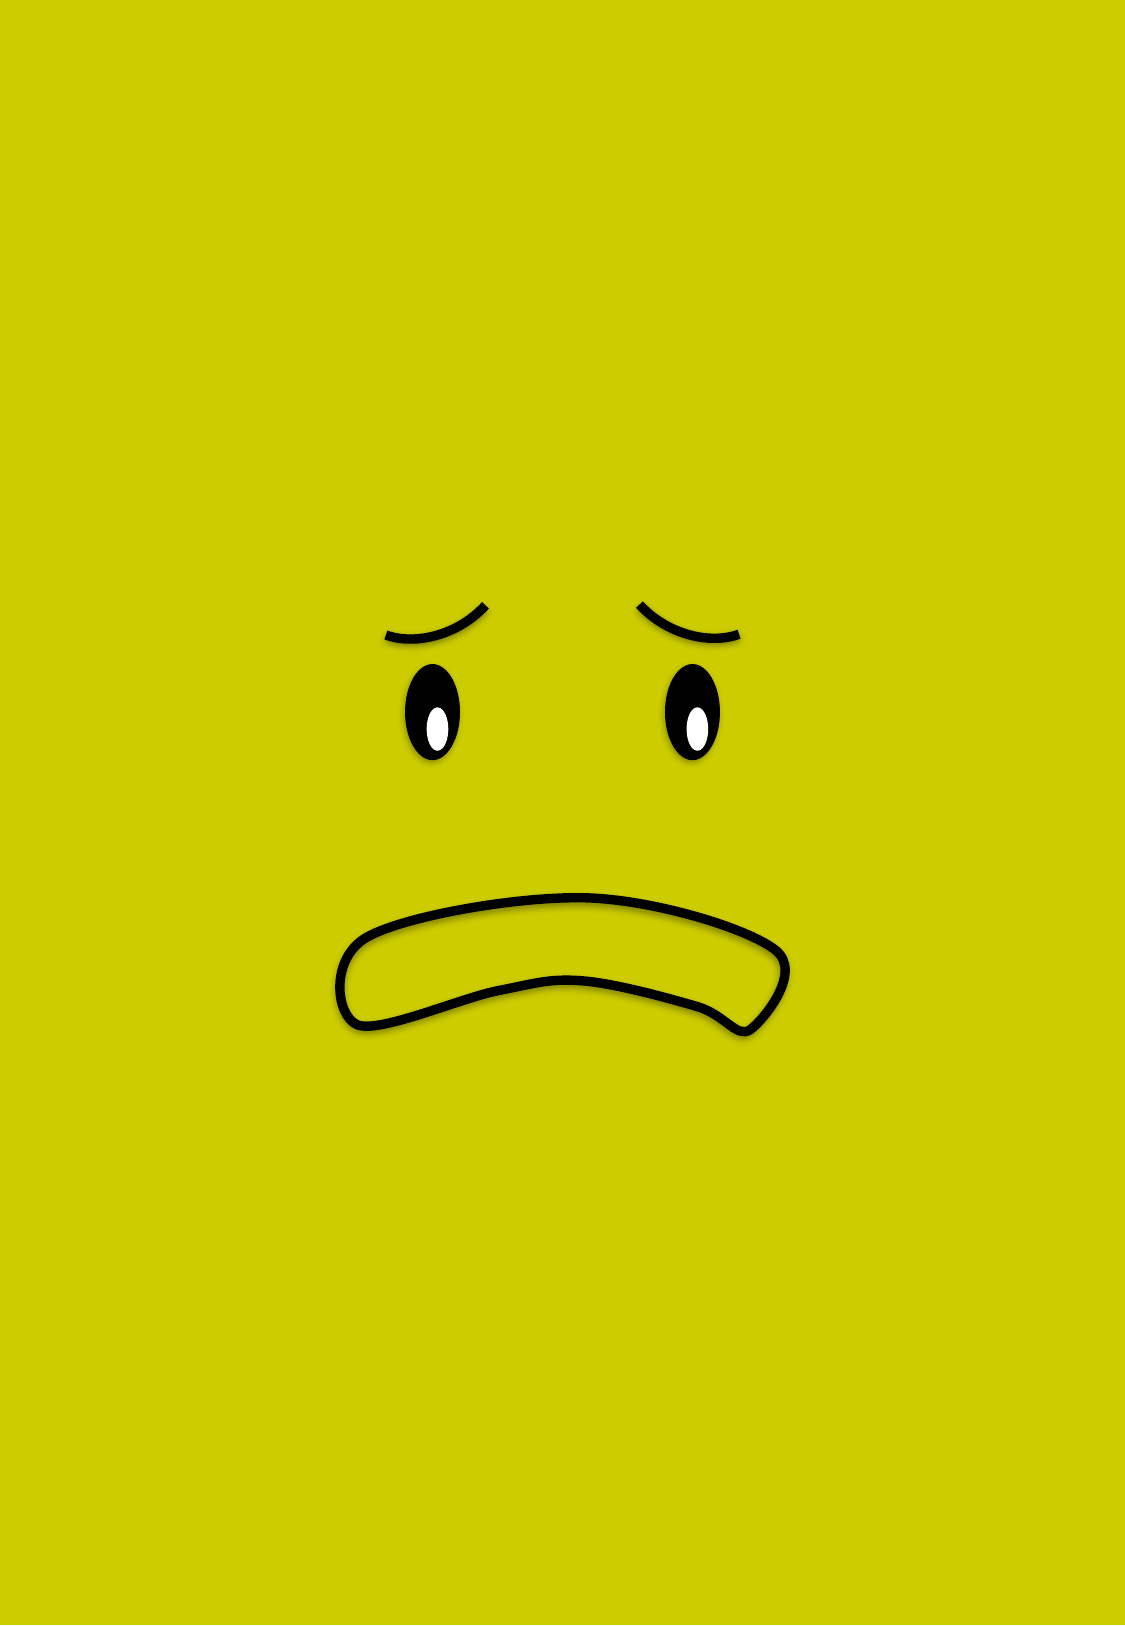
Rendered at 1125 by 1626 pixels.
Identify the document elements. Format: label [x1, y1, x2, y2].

text_box [346, 511, 778, 635]
text_box [339, 896, 786, 1033]
text_box [404, 663, 721, 761]
